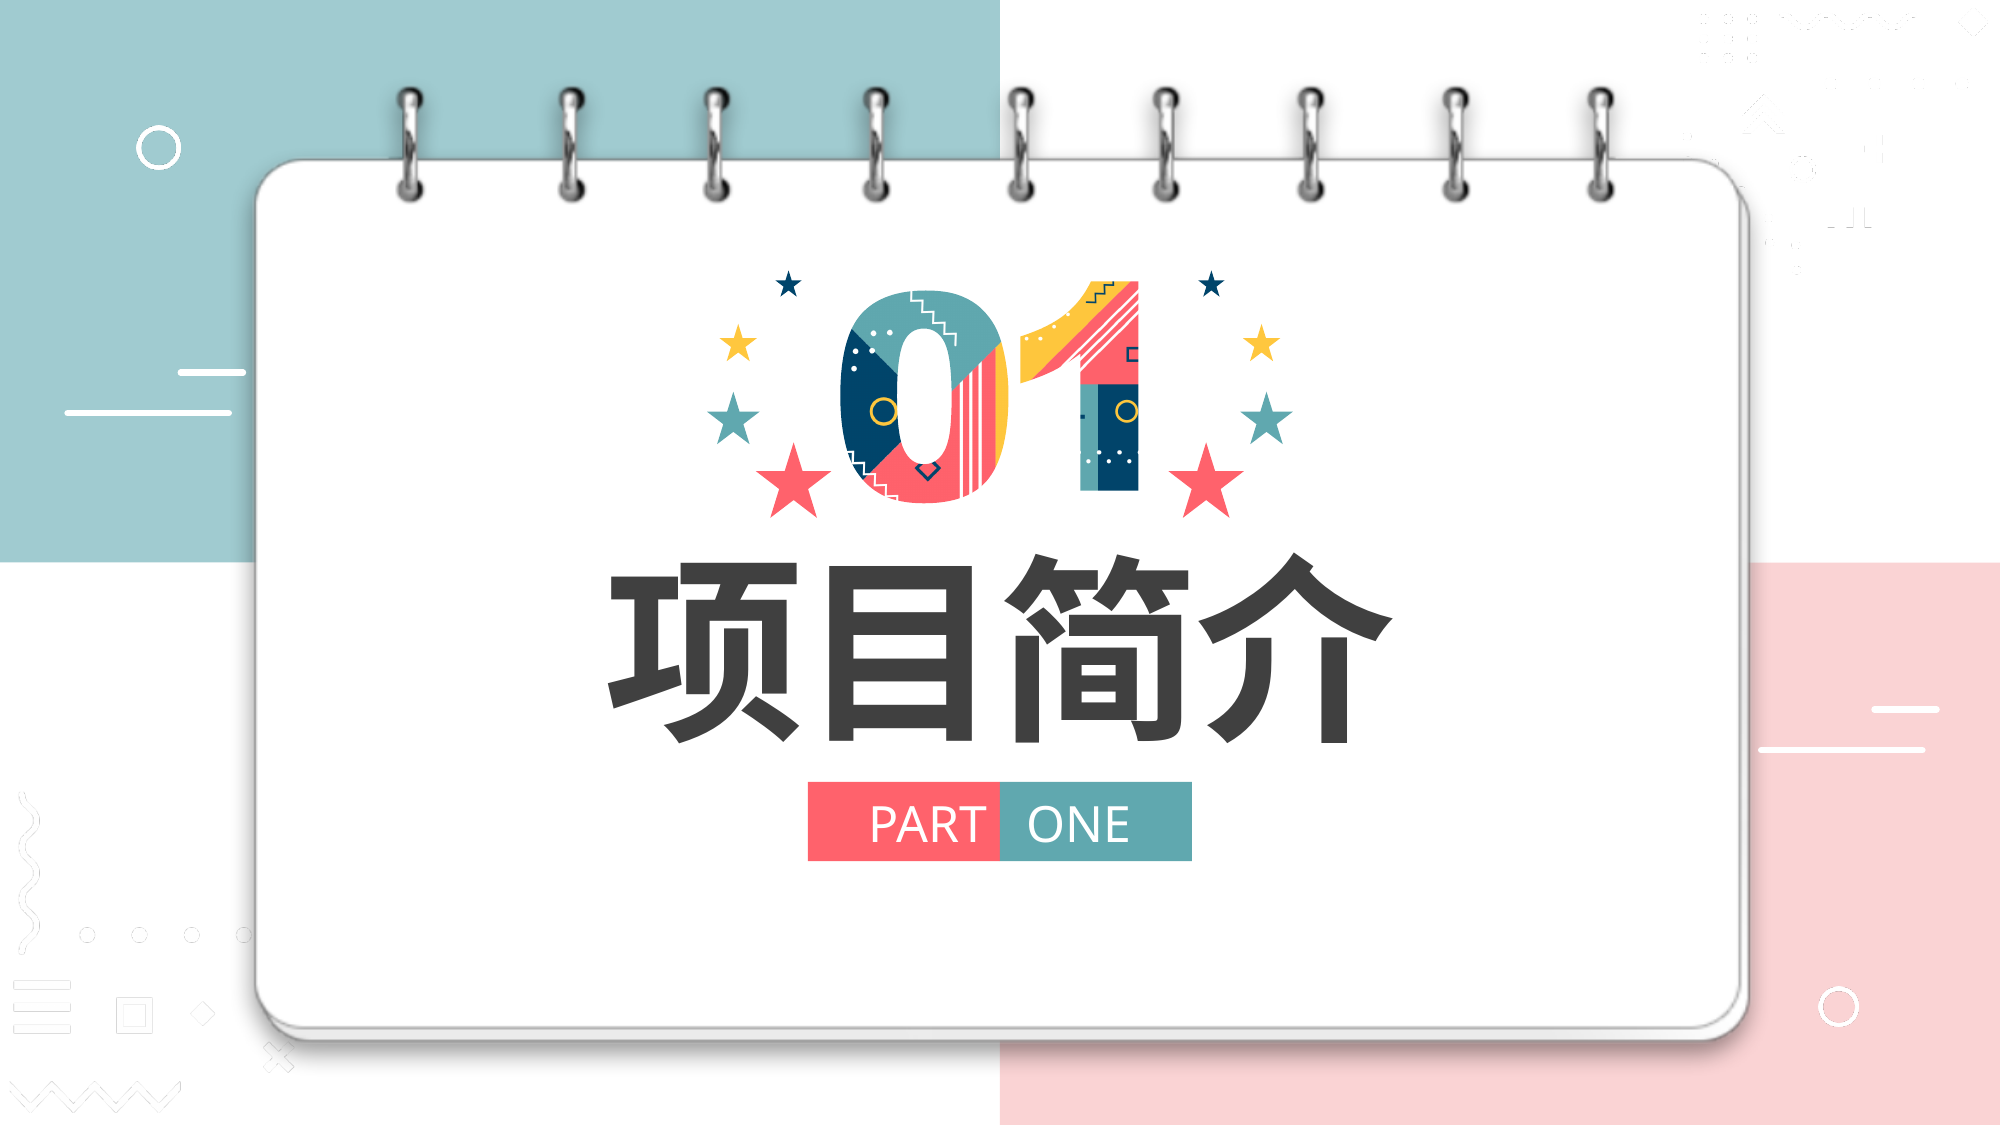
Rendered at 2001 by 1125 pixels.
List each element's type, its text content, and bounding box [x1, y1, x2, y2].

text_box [807, 781, 1192, 862]
picture [1818, 986, 1859, 1027]
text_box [707, 270, 832, 519]
text_box 项目简介 [204, 517, 479, 773]
picture [136, 125, 181, 170]
picture [9, 0, 1988, 1125]
text_box 项目简介 [1497, 517, 1796, 773]
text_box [1168, 270, 1293, 519]
